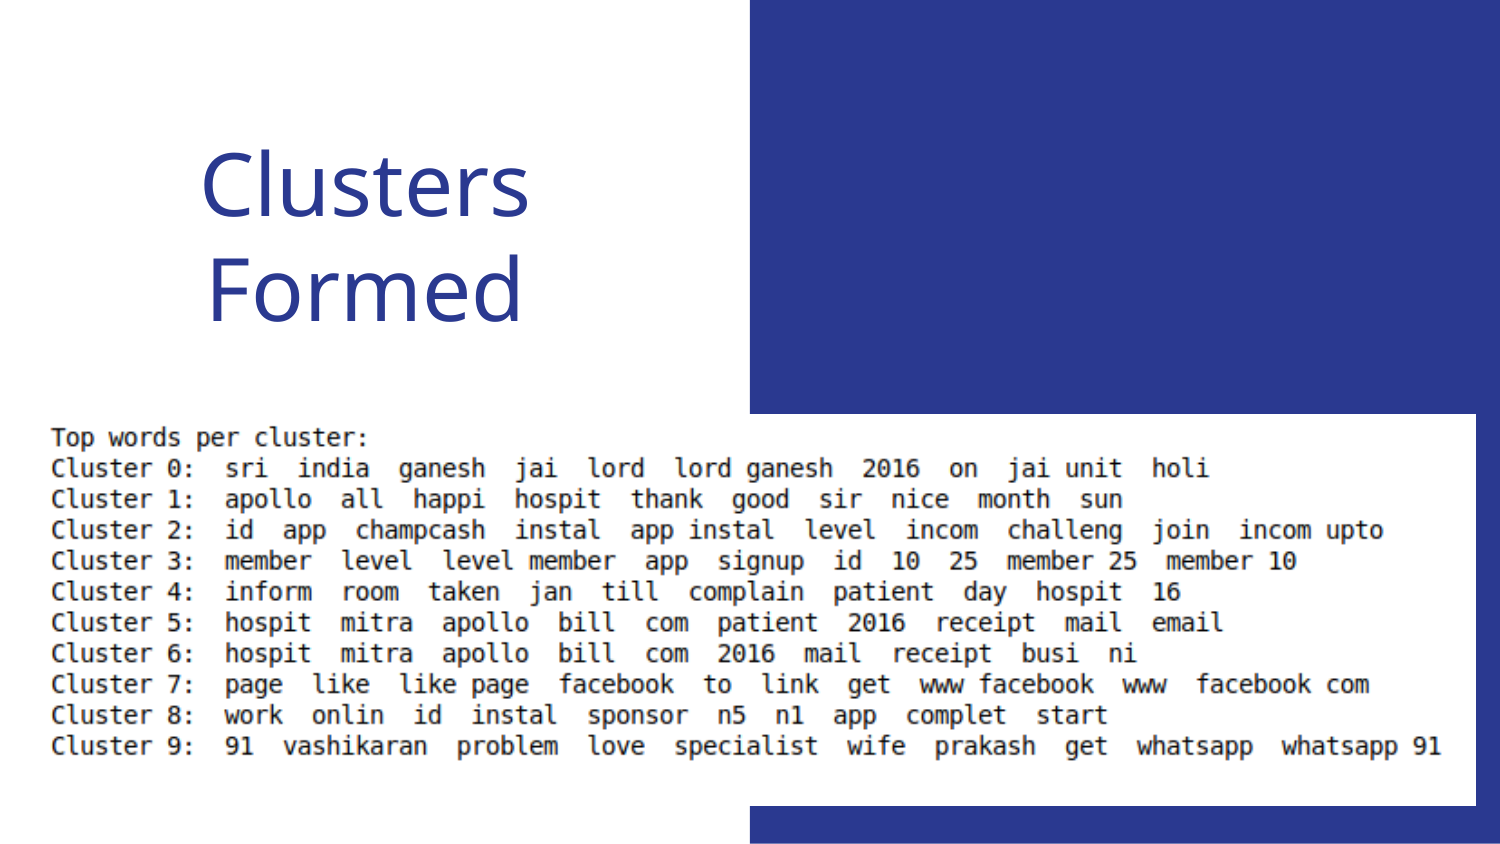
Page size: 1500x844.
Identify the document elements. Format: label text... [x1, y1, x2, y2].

picture [24, 414, 1476, 806]
title Clusters Formed [33, 97, 698, 354]
